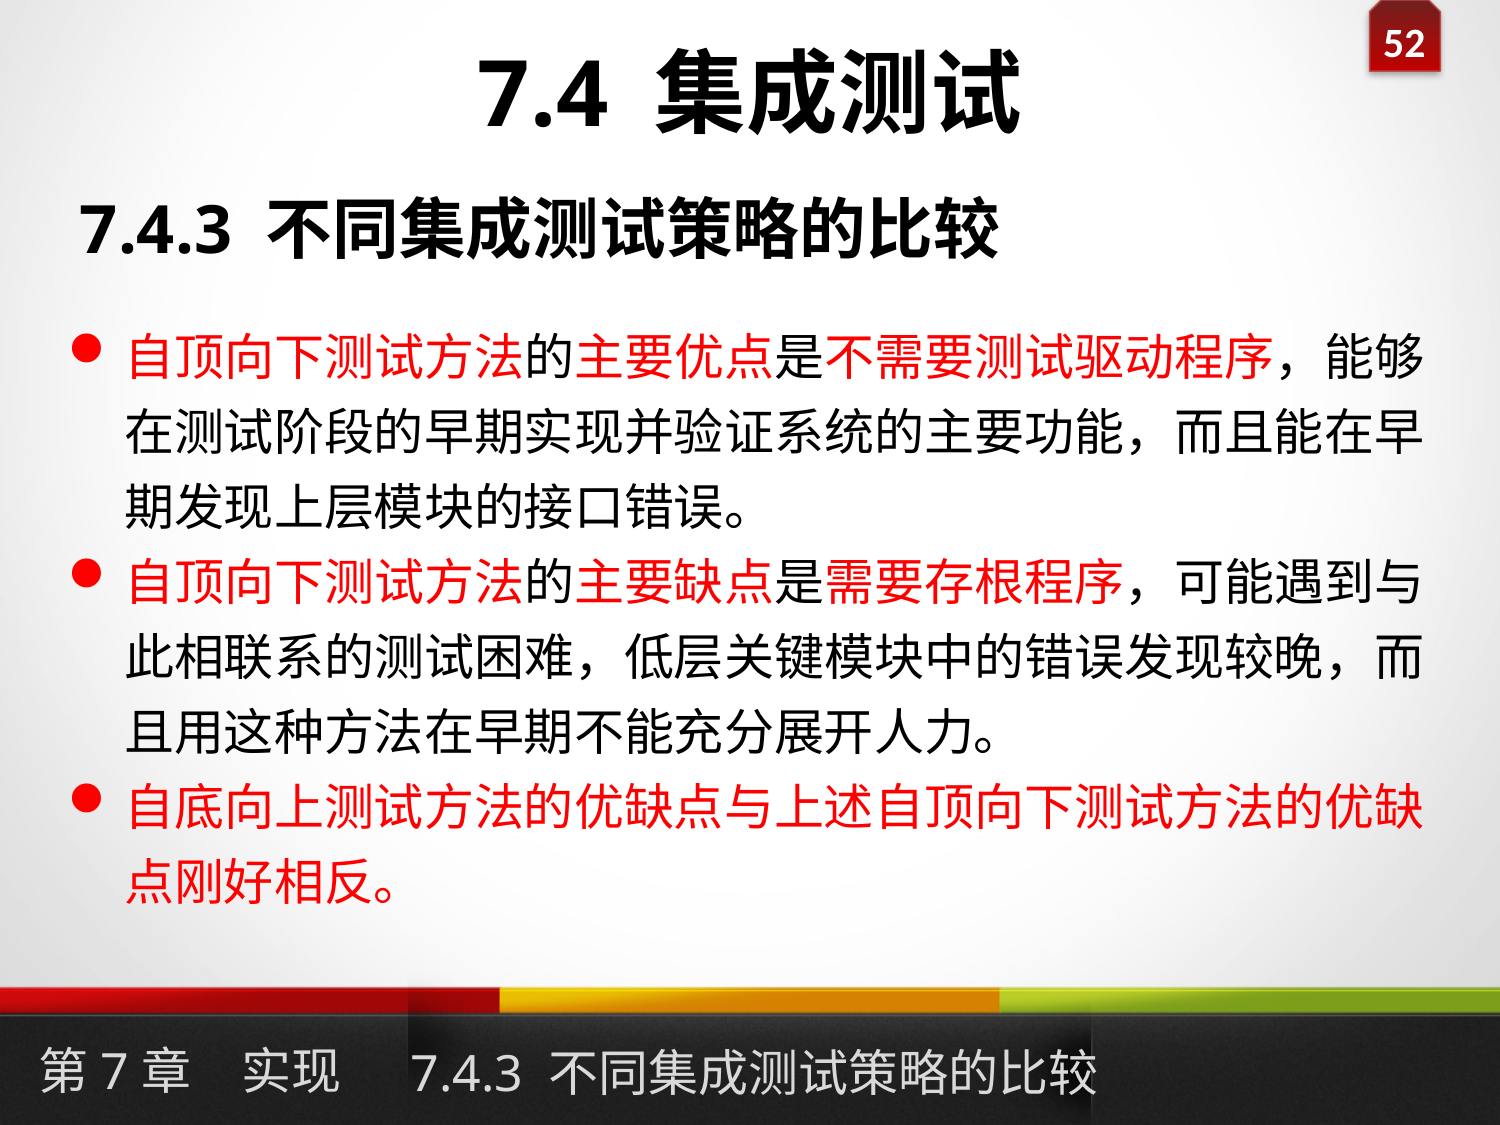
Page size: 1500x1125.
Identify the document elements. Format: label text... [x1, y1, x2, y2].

text_box 7.4.3 不同集成测试策略的比较 [383, 1032, 1125, 1111]
text_box 自顶向下测试方法的主要优点是不需要测试驱动程序，能够在测试阶段的早期实现并验证系统的主要功能，而且能在早期发现上层模块的接口错误。 自顶向下测试方法的主要缺点是需要存根程序，可能遇到与此相联系的测试困难，低层关键模块中的错误发现较晚，而且用这种方法在早期不能充分展开人力。 自底向上测试方法的优缺点与上述自顶向下测试方法的优缺点刚好相反。 [53, 302, 1447, 918]
list 7.4.3 不同集成测试策略的比较 [64, 179, 1416, 280]
title 7.4 集成测试 [74, 0, 1426, 184]
text_box 第7章 实现 [0, 1032, 380, 1108]
picture [0, 0, 1500, 1125]
